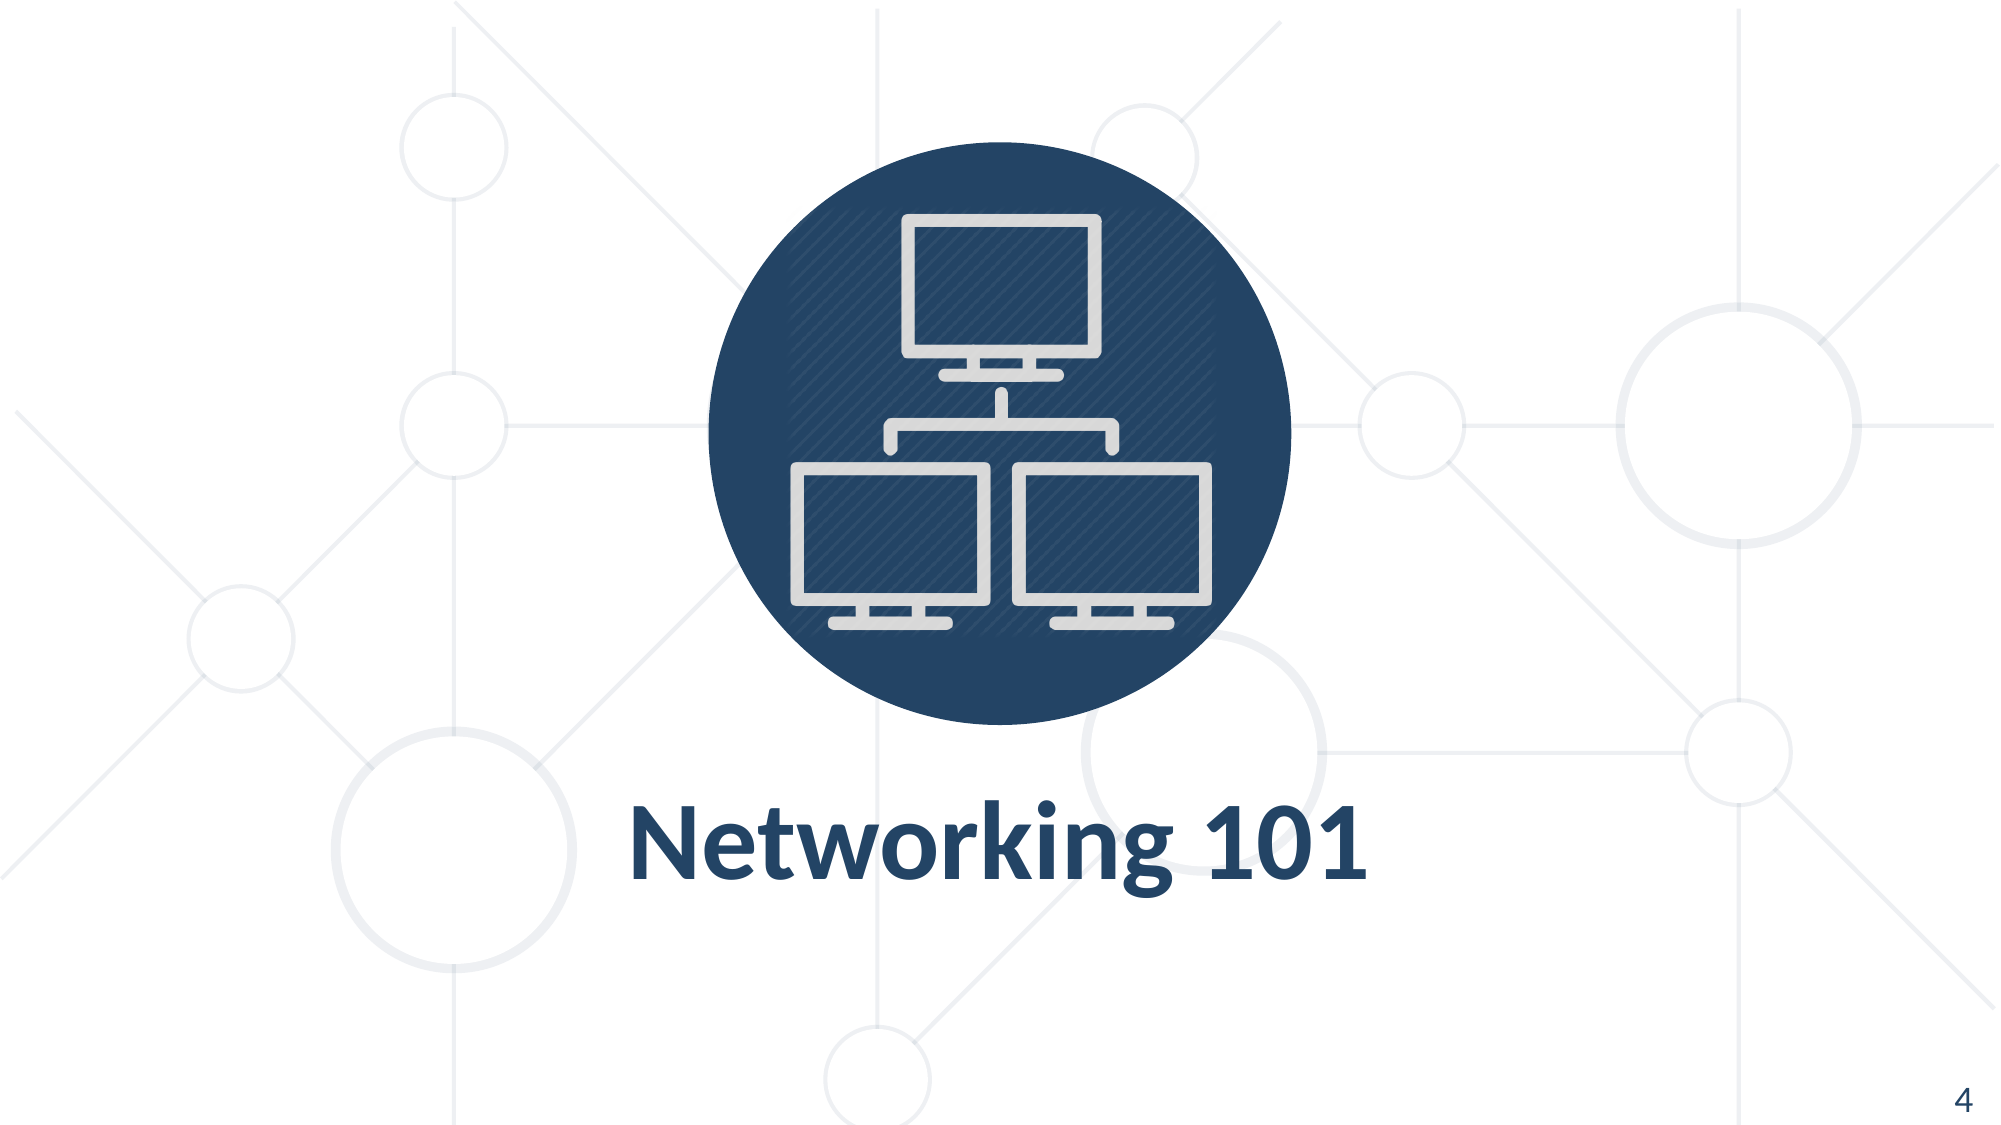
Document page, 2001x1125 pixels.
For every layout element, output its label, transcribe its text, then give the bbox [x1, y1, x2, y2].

title Networking 101 [100, 771, 1900, 898]
picture [784, 205, 1217, 638]
slide_number 4 [1939, 1067, 2000, 1117]
